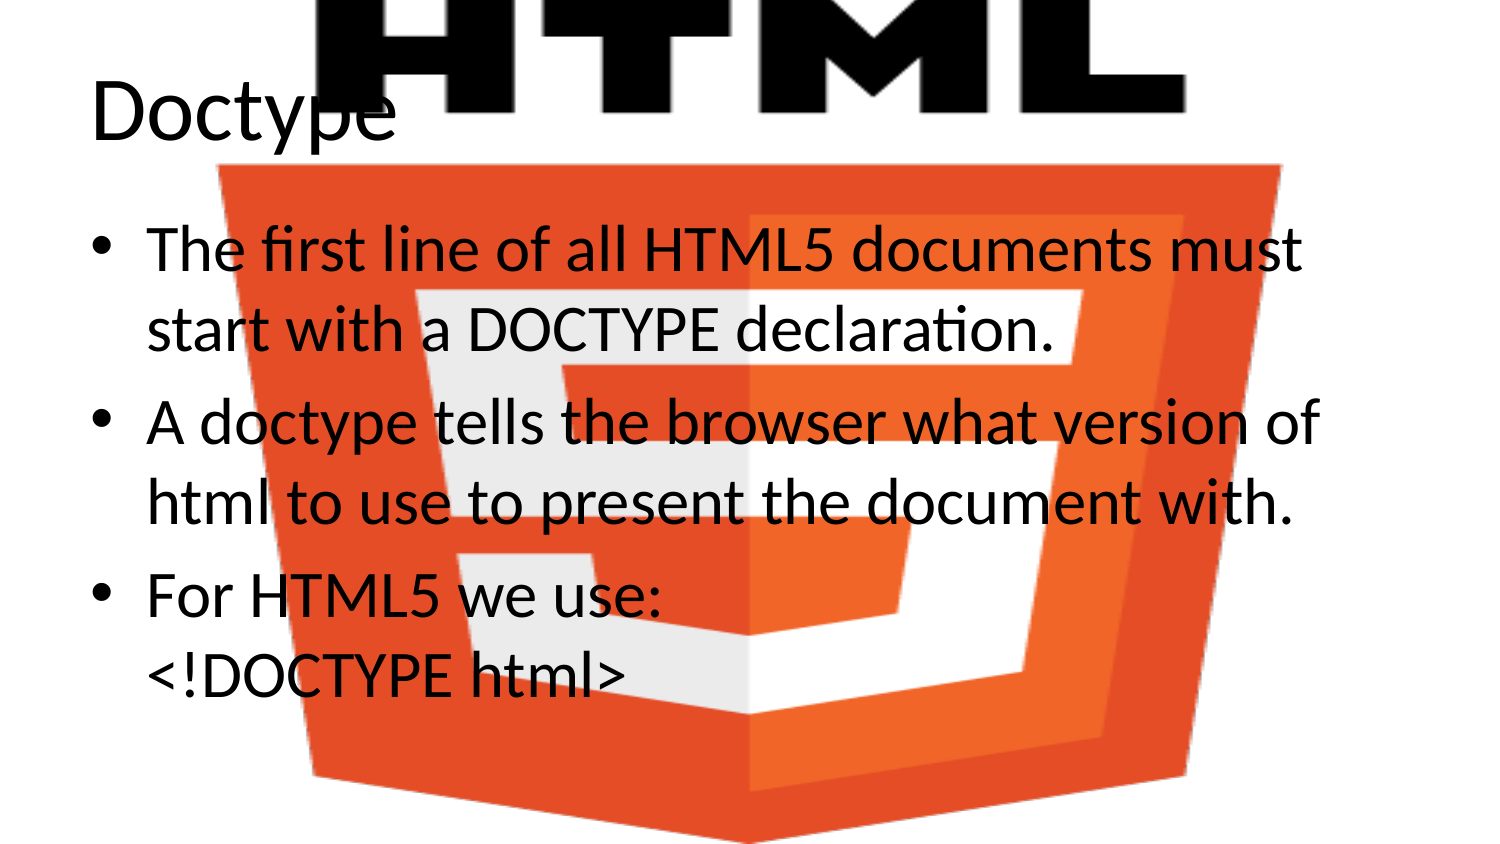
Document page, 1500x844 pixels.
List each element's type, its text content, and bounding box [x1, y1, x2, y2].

list The first line of all HTML5 documents must start with a DOCTYPE declaration. A doctype tells the browser what version of html to use to present the document with. For HTML5 we use: <!DOCTYPE html> [75, 196, 1425, 754]
picture [0, 0, 1500, 844]
title Doctype [75, 33, 1425, 175]
